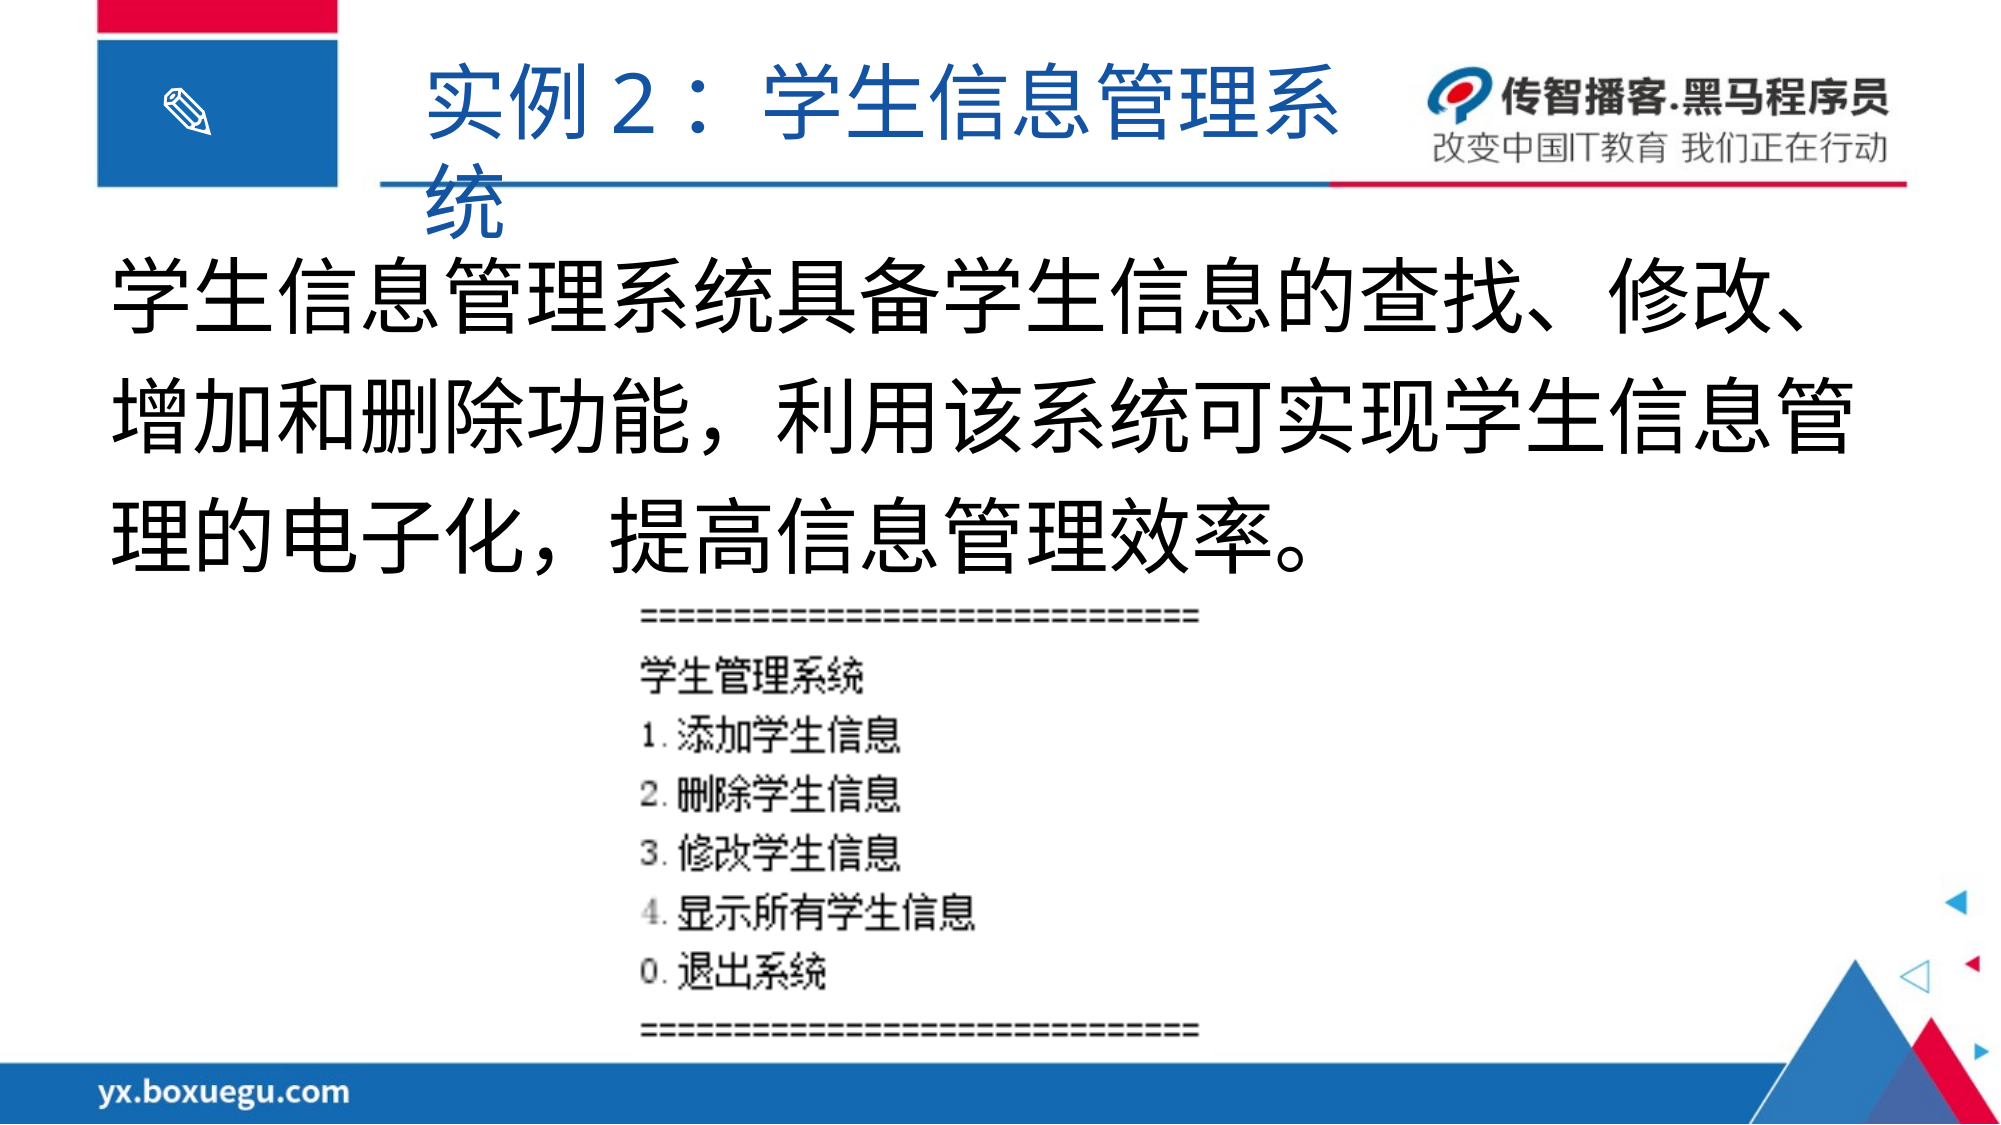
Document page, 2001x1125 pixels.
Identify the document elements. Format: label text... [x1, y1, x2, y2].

text_box 学生信息管理系统具备学生信息的查找、修改、增加和删除功能，利用该系统可实现学生信息管理的电子化，提高信息管理效率。 [94, 216, 1938, 592]
picture [0, 0, 2000, 1124]
text_box 实例2：学生信息管理系统 [409, 43, 1439, 216]
